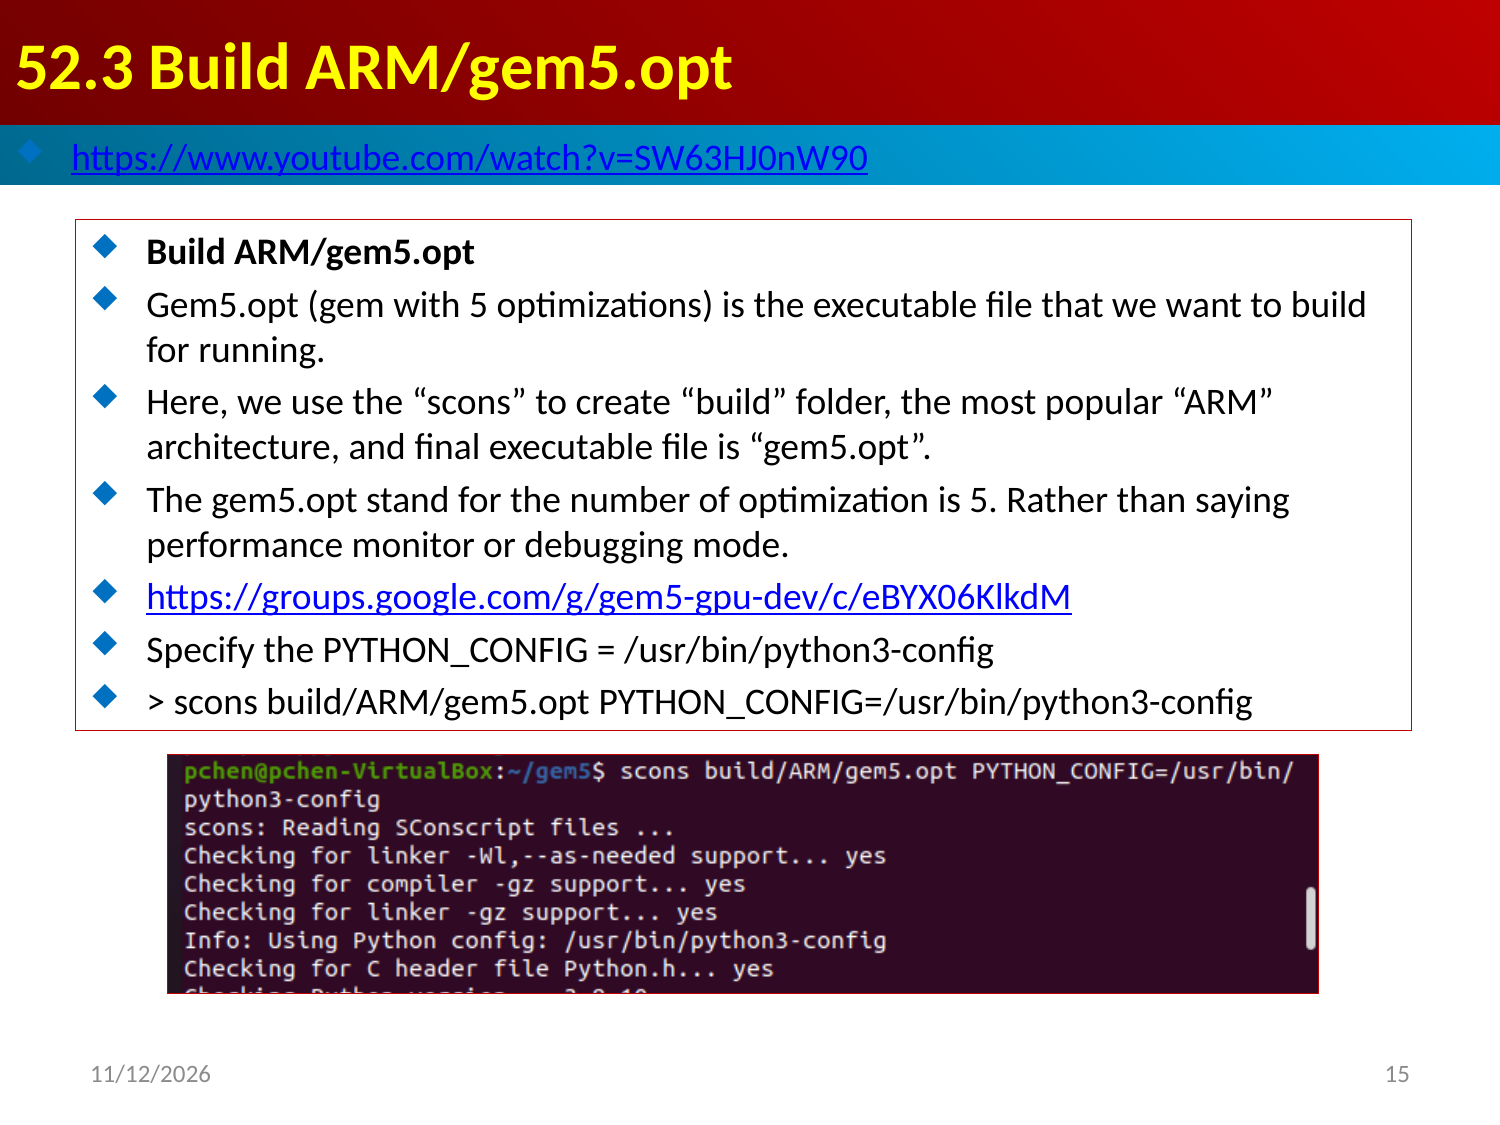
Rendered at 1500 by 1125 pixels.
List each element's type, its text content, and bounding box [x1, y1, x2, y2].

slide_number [75, 1042, 425, 1103]
text_box https://www.youtube.com/watch?v=SW63HJ0nW90 [0, 125, 1500, 185]
picture [167, 754, 1320, 995]
title 52.3 Build ARM/gem5.opt [0, 0, 1500, 125]
slide_number 15 [1074, 1042, 1425, 1103]
subtitle Build ARM/gem5.opt Gem5.opt (gem with 5 optimizations) is the executable file that we want to build for running. Here, we use the “scons” to create “build” folder, the most popular “ARM” architecture, and final executable file is “gem5.opt”. The gem5.opt stand for the number of optimization is 5. Rather than saying performance monitor or debugging mode. https://groups.google.com/g/gem5-gpu-dev/c/eBYX06KlkdM Specify the PYTHON_CONFIG = /usr/bin/python3-config > scons build/ARM/gem5.opt PYTHON_CONFIG=/usr/bin/python3-config [75, 219, 1412, 731]
